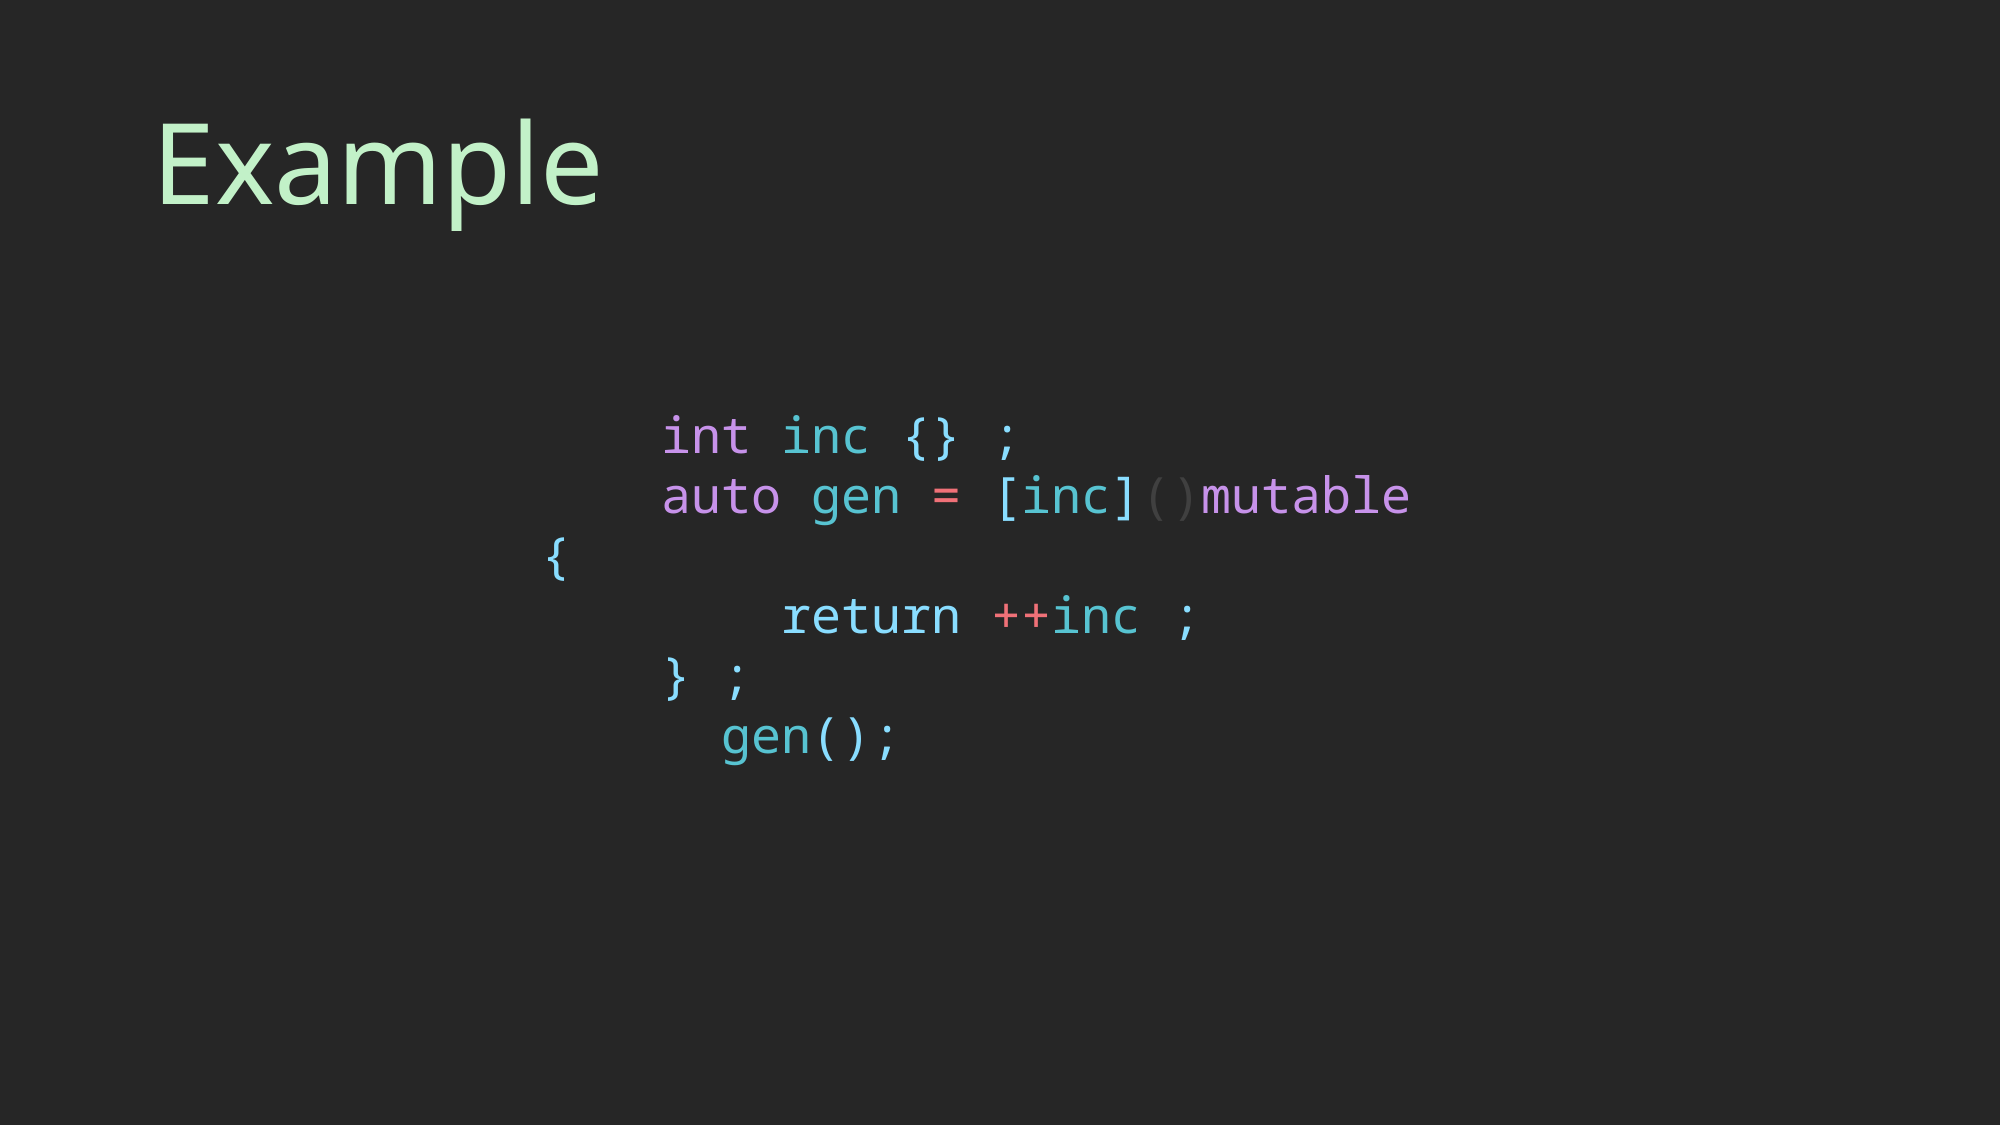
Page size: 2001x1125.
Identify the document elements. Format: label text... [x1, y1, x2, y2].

title Example [137, 59, 1863, 278]
text_box int inc {} ; auto gen = [inc]()mutable { return ++inc ; } ; gen(); [527, 395, 1473, 831]
